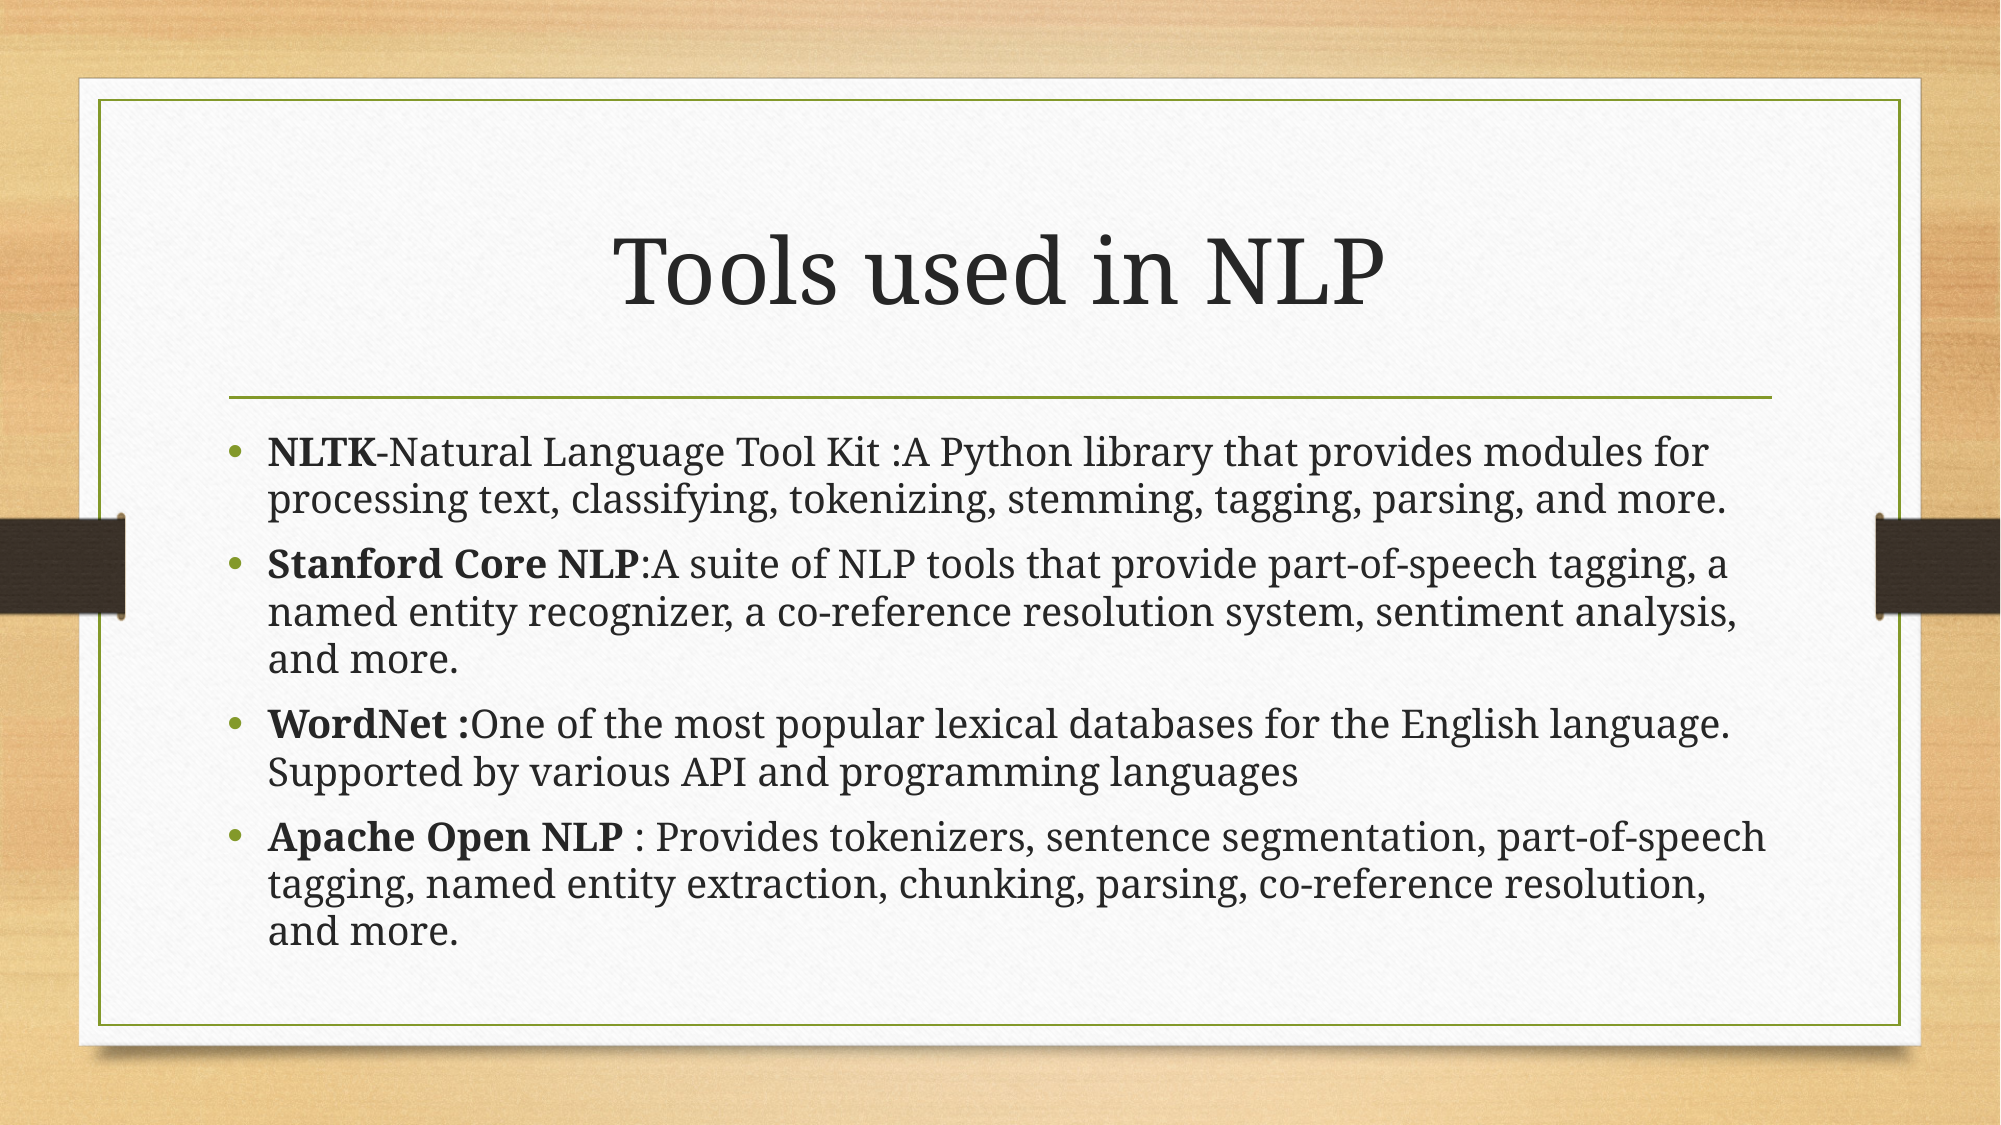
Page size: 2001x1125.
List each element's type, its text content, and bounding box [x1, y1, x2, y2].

picture [0, 0, 2001, 1125]
list NLTK-Natural Language Tool Kit :A Python library that provides modules for processing text, classifying, tokenizing, stemming, tagging, parsing, and more. Stanford Core NLP:A suite of NLP tools that provide part-of-speech tagging, a named entity recognizer, a co-reference resolution system, sentiment analysis, and more. WordNet :One of the most popular lexical databases for the English language. Supported by various API and programming languages Apache Open NLP : Provides tokenizers, sentence segmentation, part-of-speech tagging, named entity extraction, chunking, parsing, co-reference resolution, and more. [212, 419, 1788, 964]
title Tools used in NLP [212, 161, 1788, 375]
